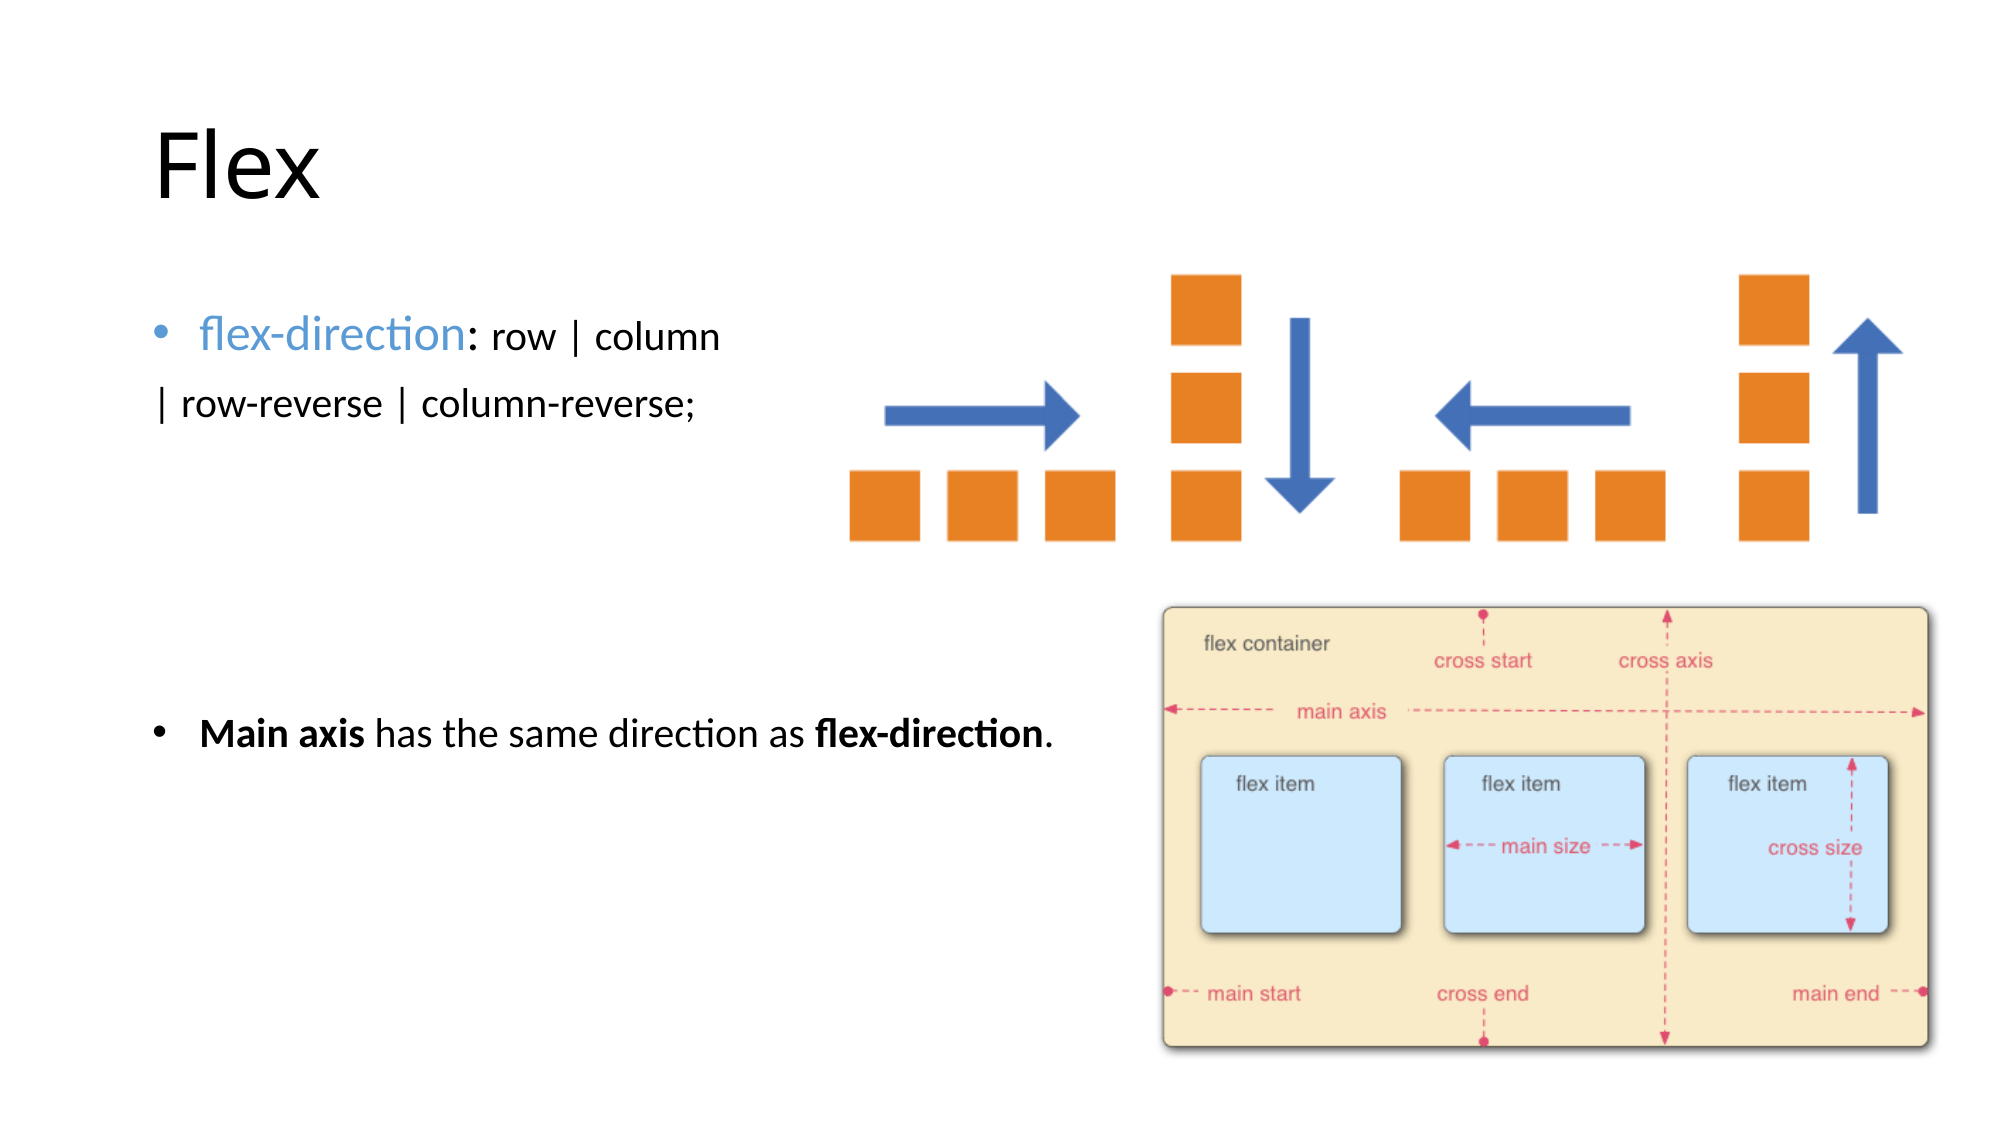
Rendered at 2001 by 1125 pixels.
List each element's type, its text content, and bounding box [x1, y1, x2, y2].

picture [1149, 594, 1946, 1066]
list flex-direction: row | column | row-reverse | column-reverse; Main axis has the same direction as flex-direction. [137, 299, 1821, 970]
picture [798, 254, 1953, 573]
title Flex [137, 59, 1863, 278]
